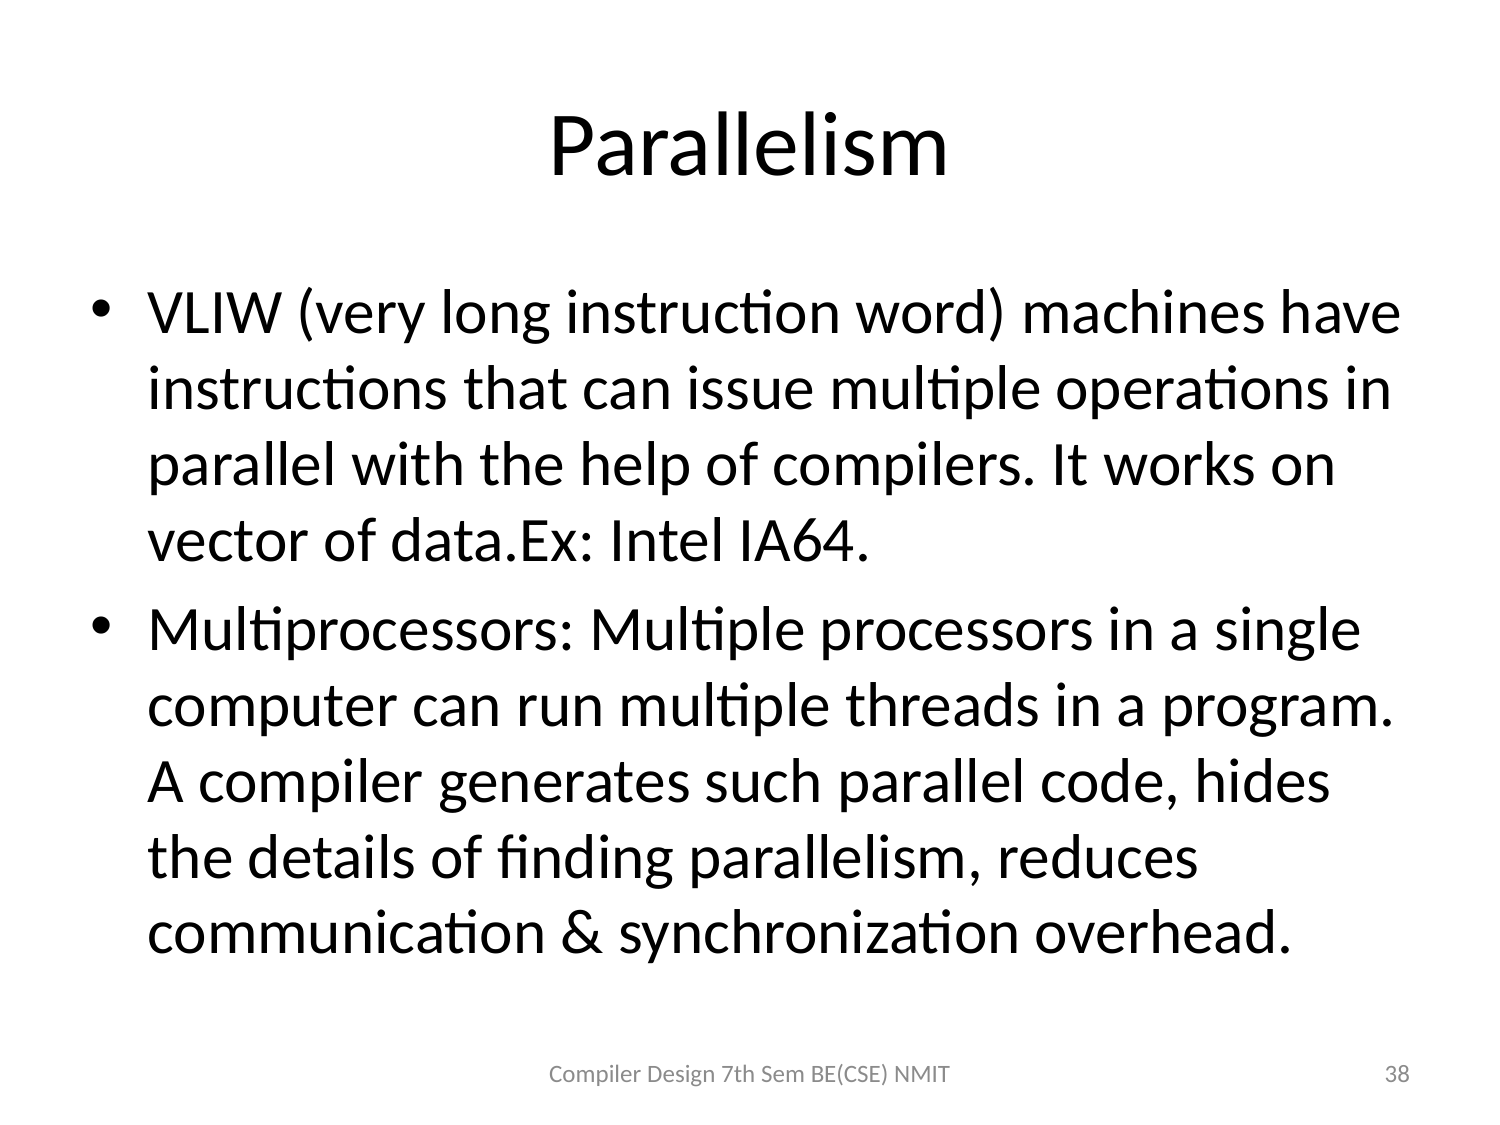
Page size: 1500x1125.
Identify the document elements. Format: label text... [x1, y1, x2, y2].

slide_number 38 [1074, 1042, 1425, 1103]
list VLIW (very long instruction word) machines have instructions that can issue multiple operations in parallel with the help of compilers. It works on vector of data.Ex: Intel IA64. Multiprocessors: Multiple processors in a single computer can run multiple threads in a program. A compiler generates such parallel code, hides the details of finding parallelism, reduces communication & synchronization overhead. [75, 262, 1425, 1005]
title Parallelism [75, 45, 1425, 233]
footer Compiler Design 7th Sem BE(CSE) NMIT [512, 1042, 988, 1103]
